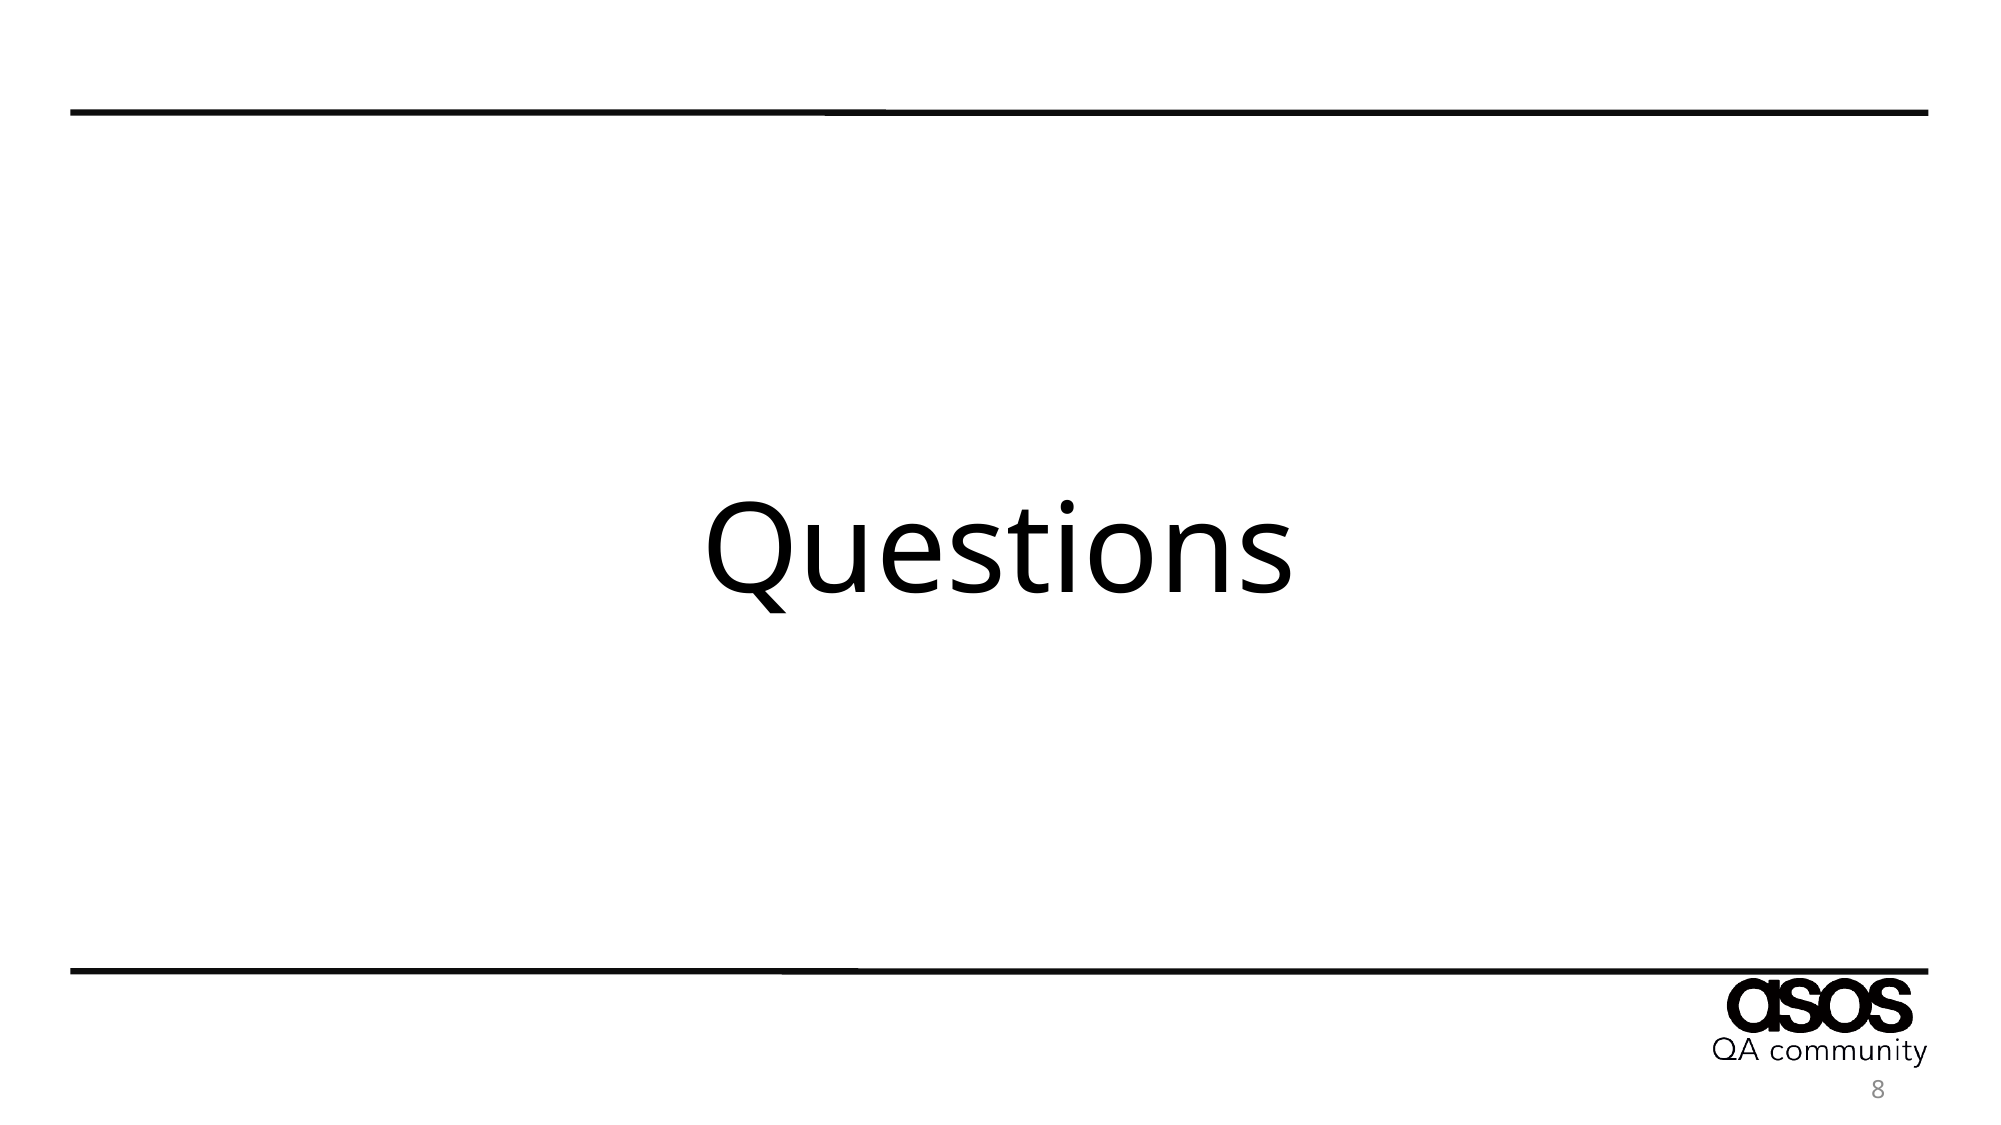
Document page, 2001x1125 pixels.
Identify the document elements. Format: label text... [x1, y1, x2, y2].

slide_number 8 [1433, 1060, 1900, 1121]
list Questions [99, 136, 1900, 949]
picture [1711, 978, 1928, 1069]
